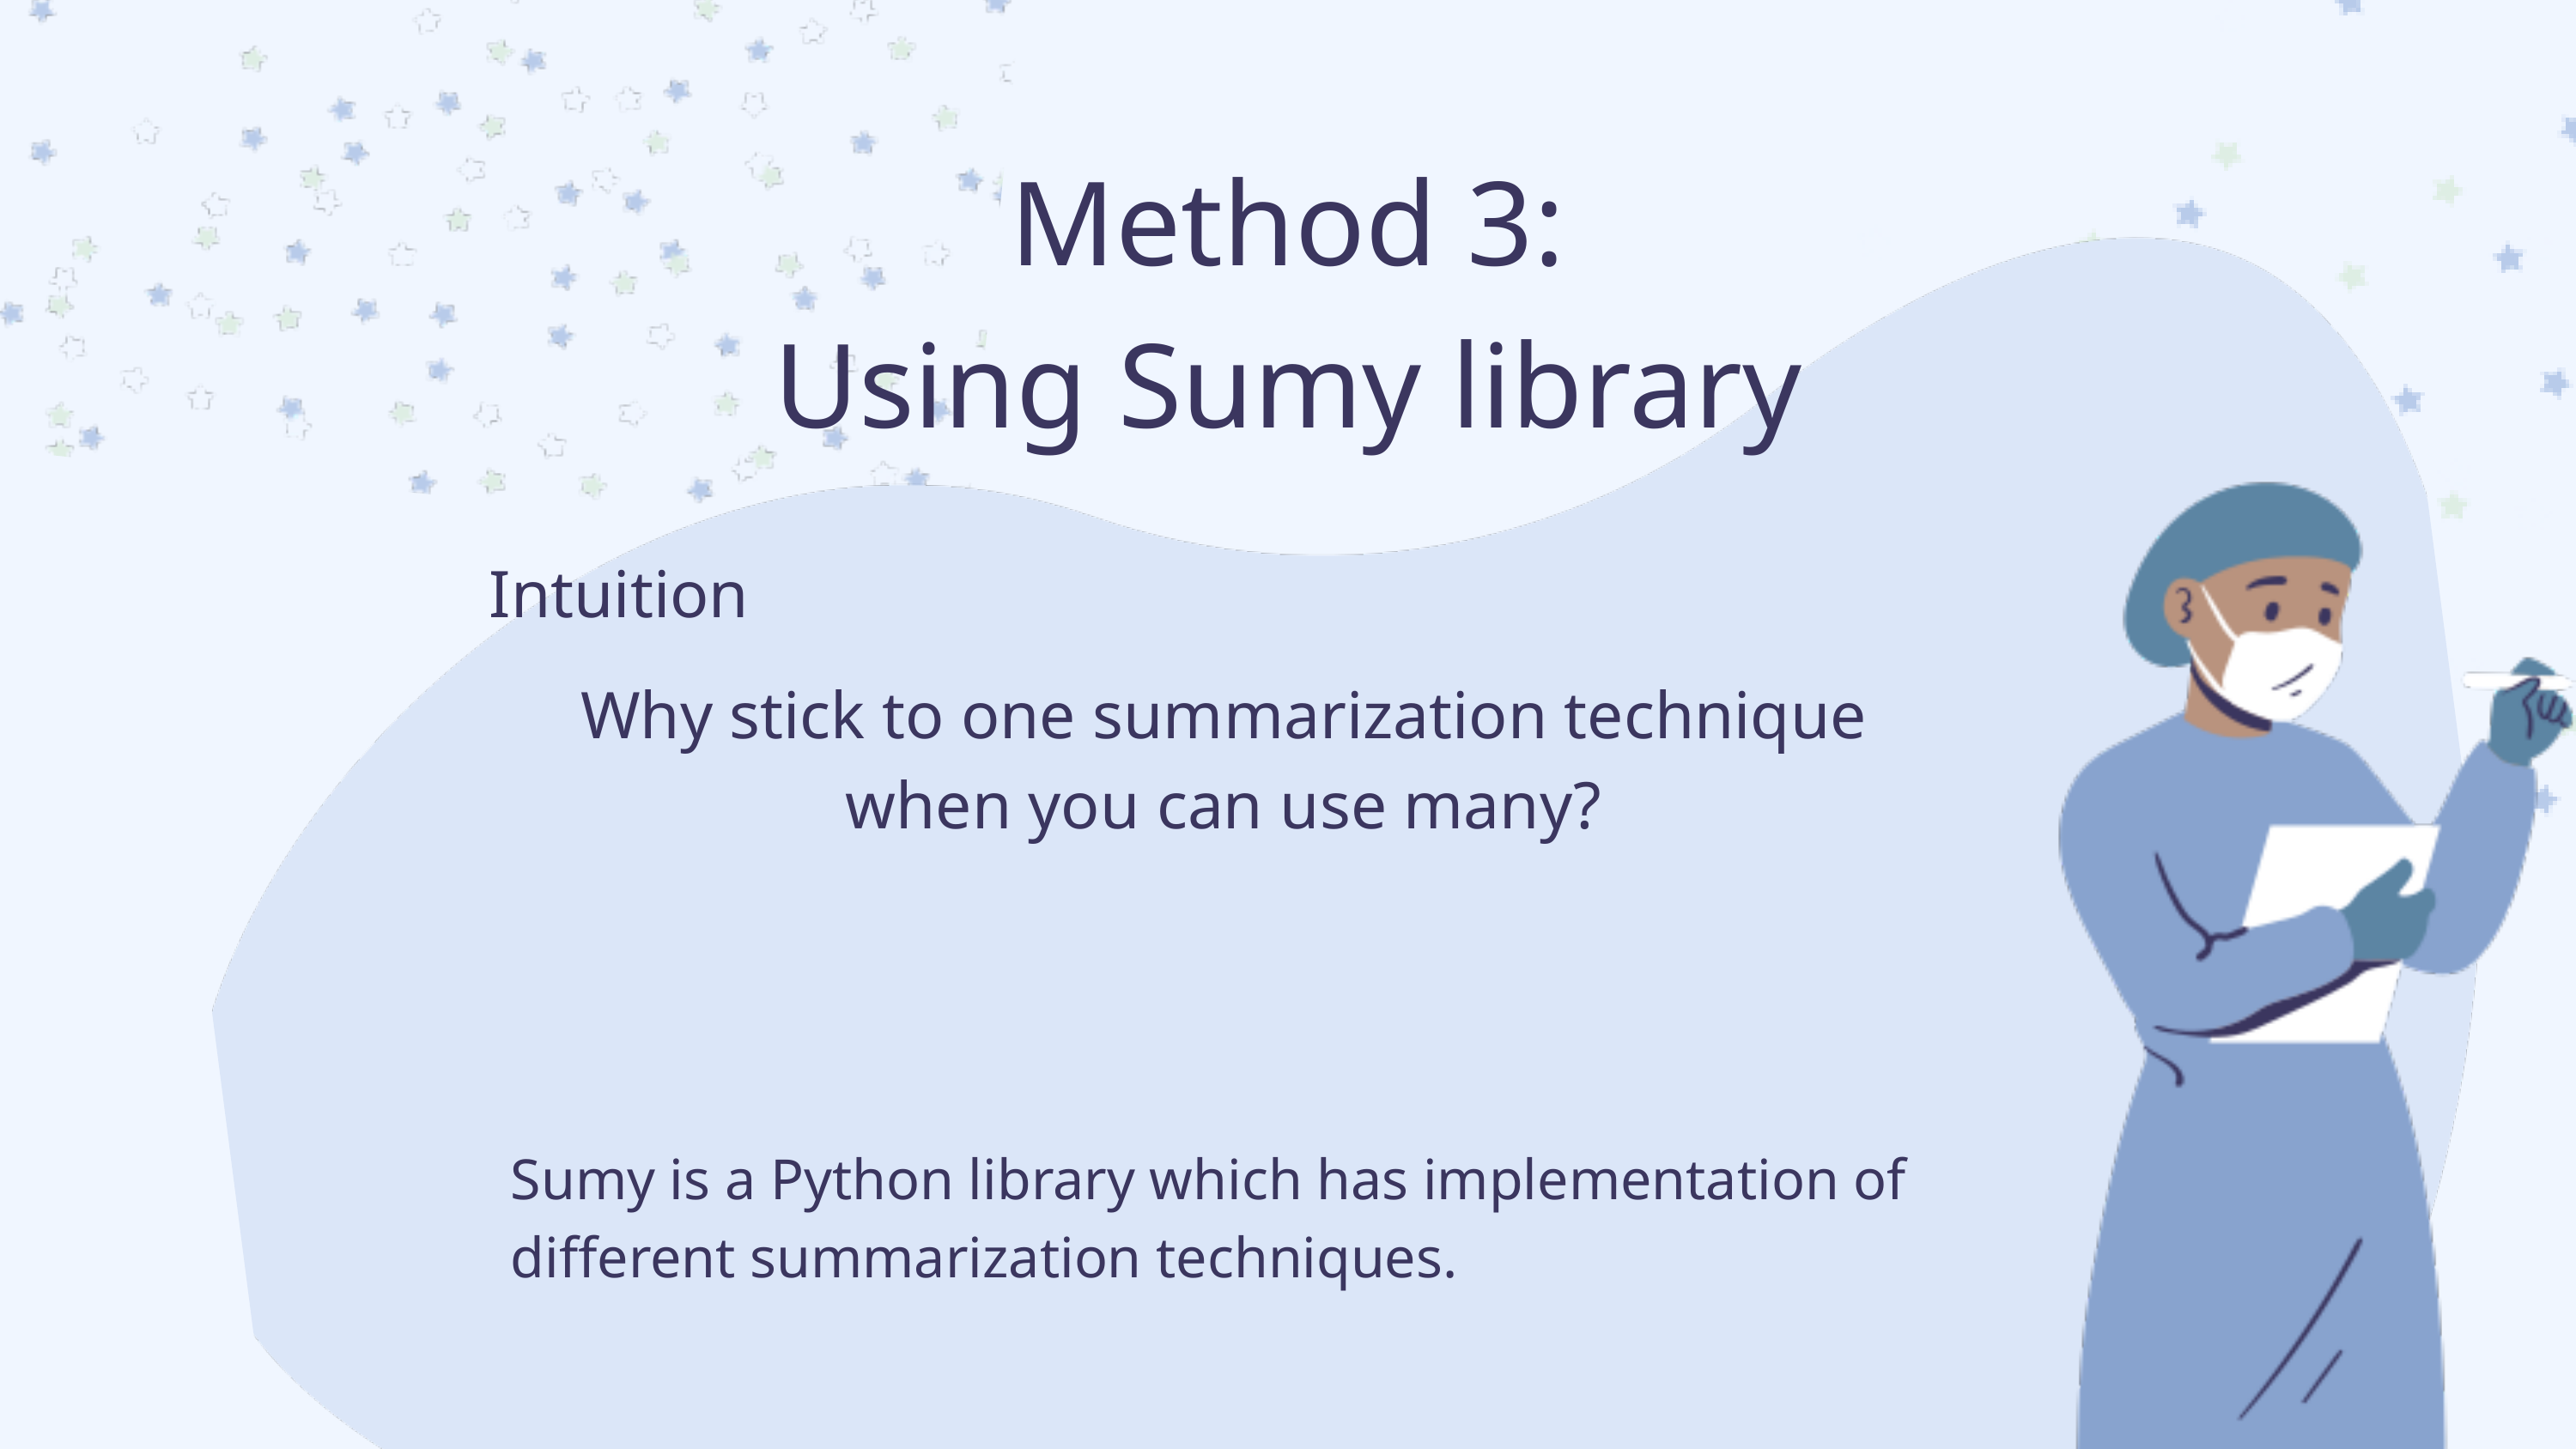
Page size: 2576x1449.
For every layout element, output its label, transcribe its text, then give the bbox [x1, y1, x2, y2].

text_box [1188, 0, 2576, 481]
text_box Why stick to one summarization technique when you can use many? [489, 661, 1959, 842]
text_box [144, 201, 2426, 1449]
text_box Method 3: Using Sumy library [402, 125, 2174, 452]
text_box Sumy is a Python library which has implementation of different summarization techniques. [510, 1133, 1937, 1288]
text_box [0, 0, 1022, 476]
text_box Intuition [489, 540, 1828, 631]
text_box [2049, 481, 2576, 1449]
